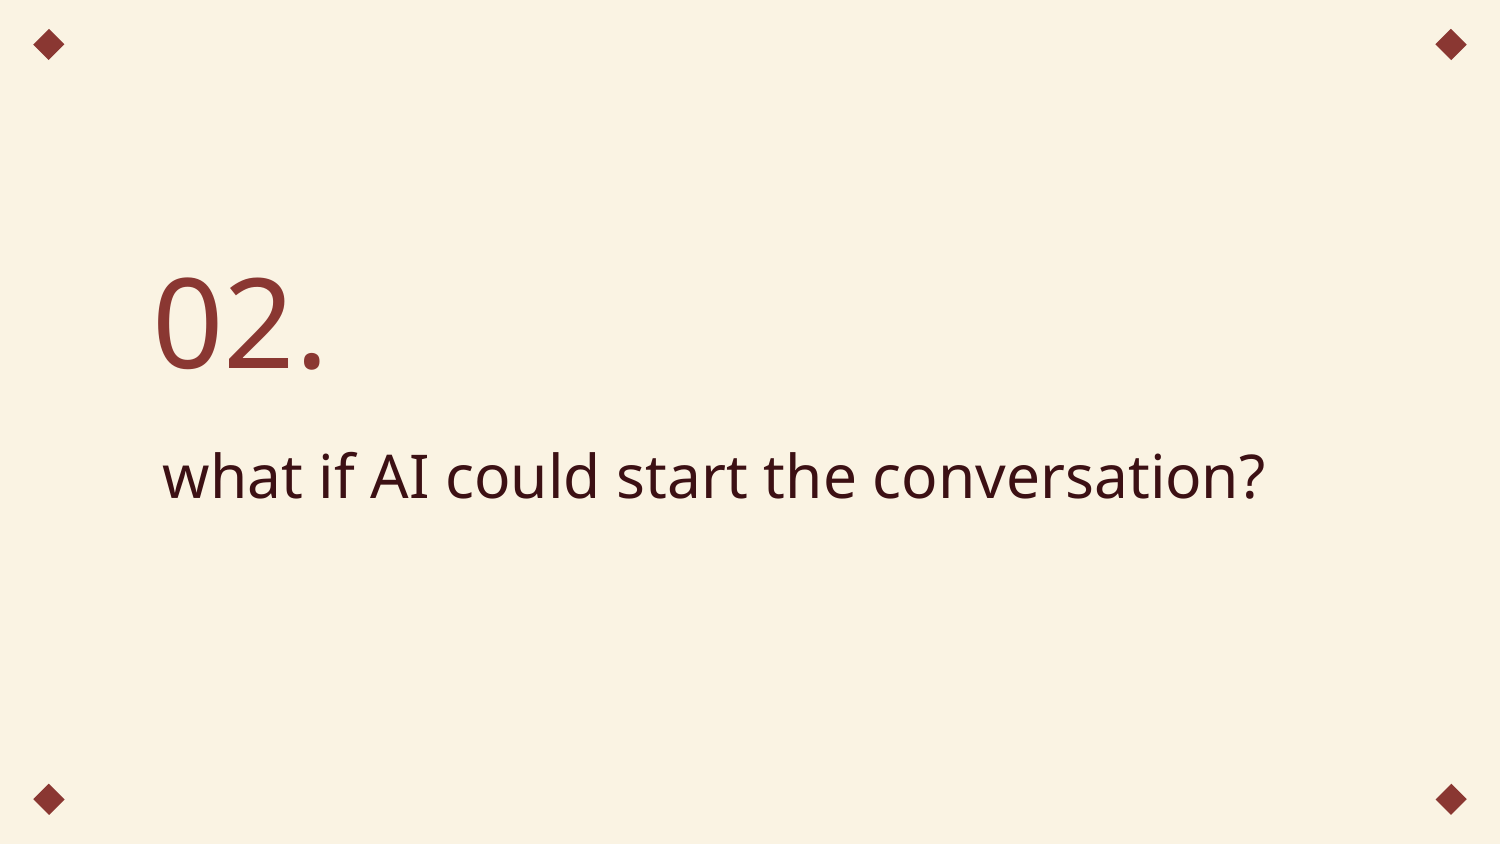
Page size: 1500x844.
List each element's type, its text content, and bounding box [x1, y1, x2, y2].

title 02. [137, 249, 406, 388]
title what if AI could start the conversation? [147, 387, 1328, 526]
